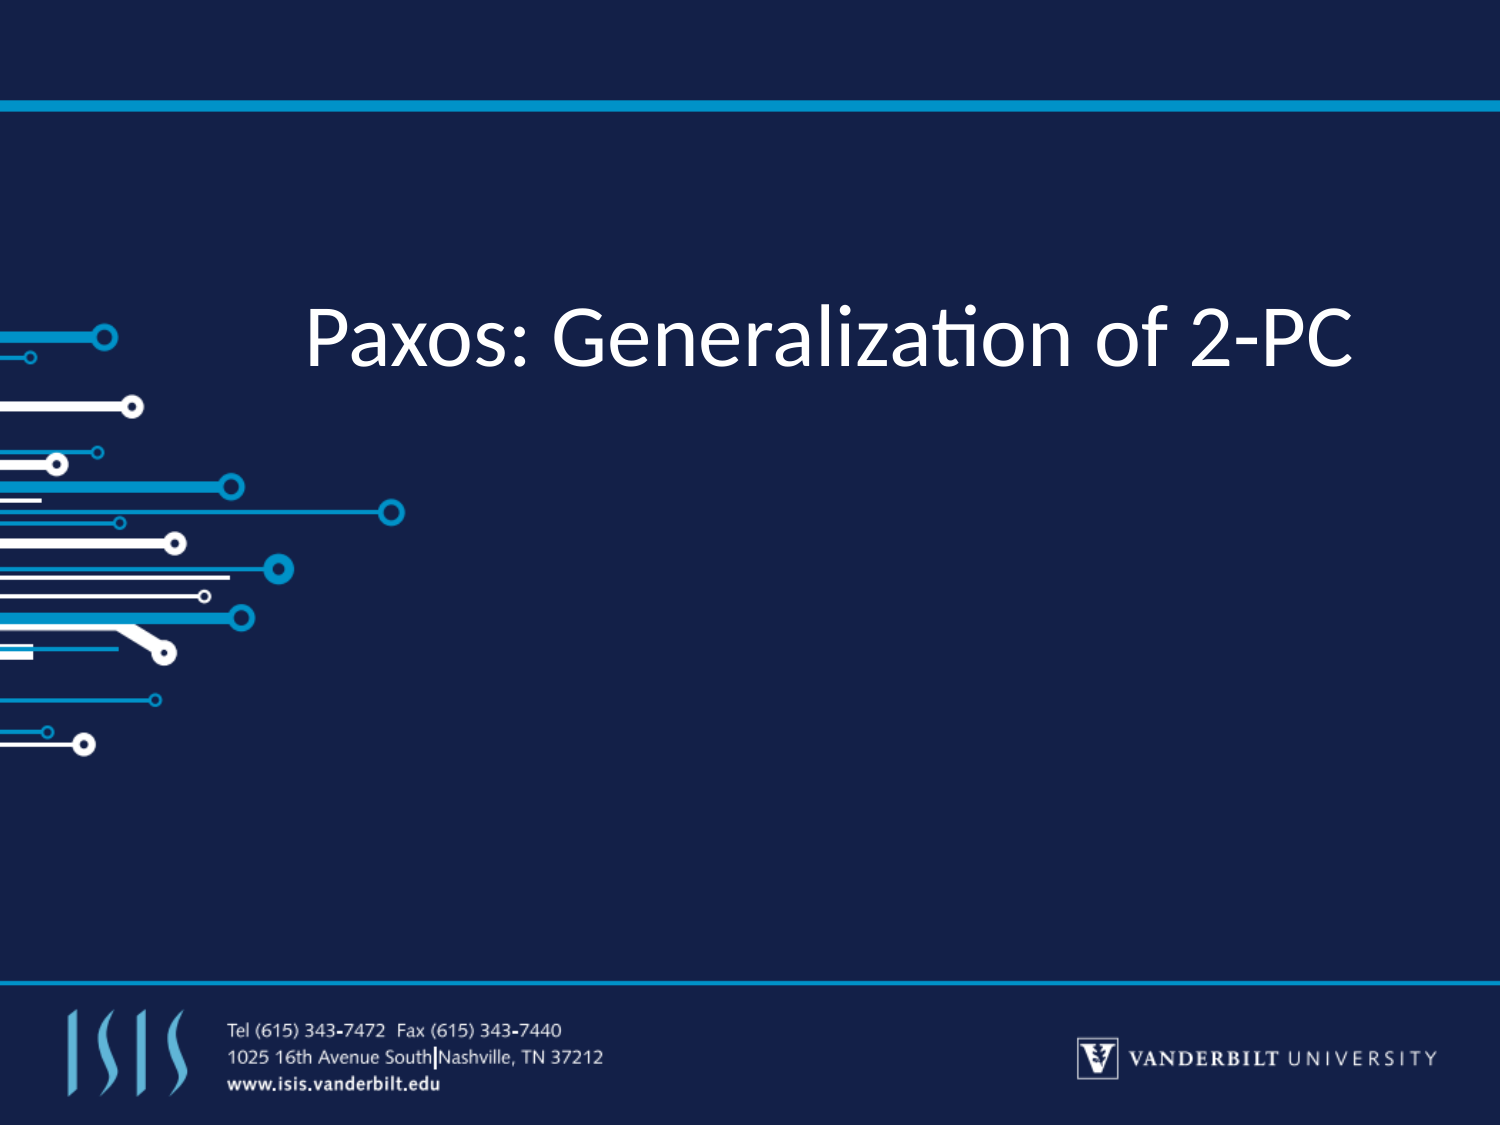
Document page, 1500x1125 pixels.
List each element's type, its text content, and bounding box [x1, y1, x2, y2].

title Paxos: Generalization of 2-PC [207, 209, 1371, 452]
